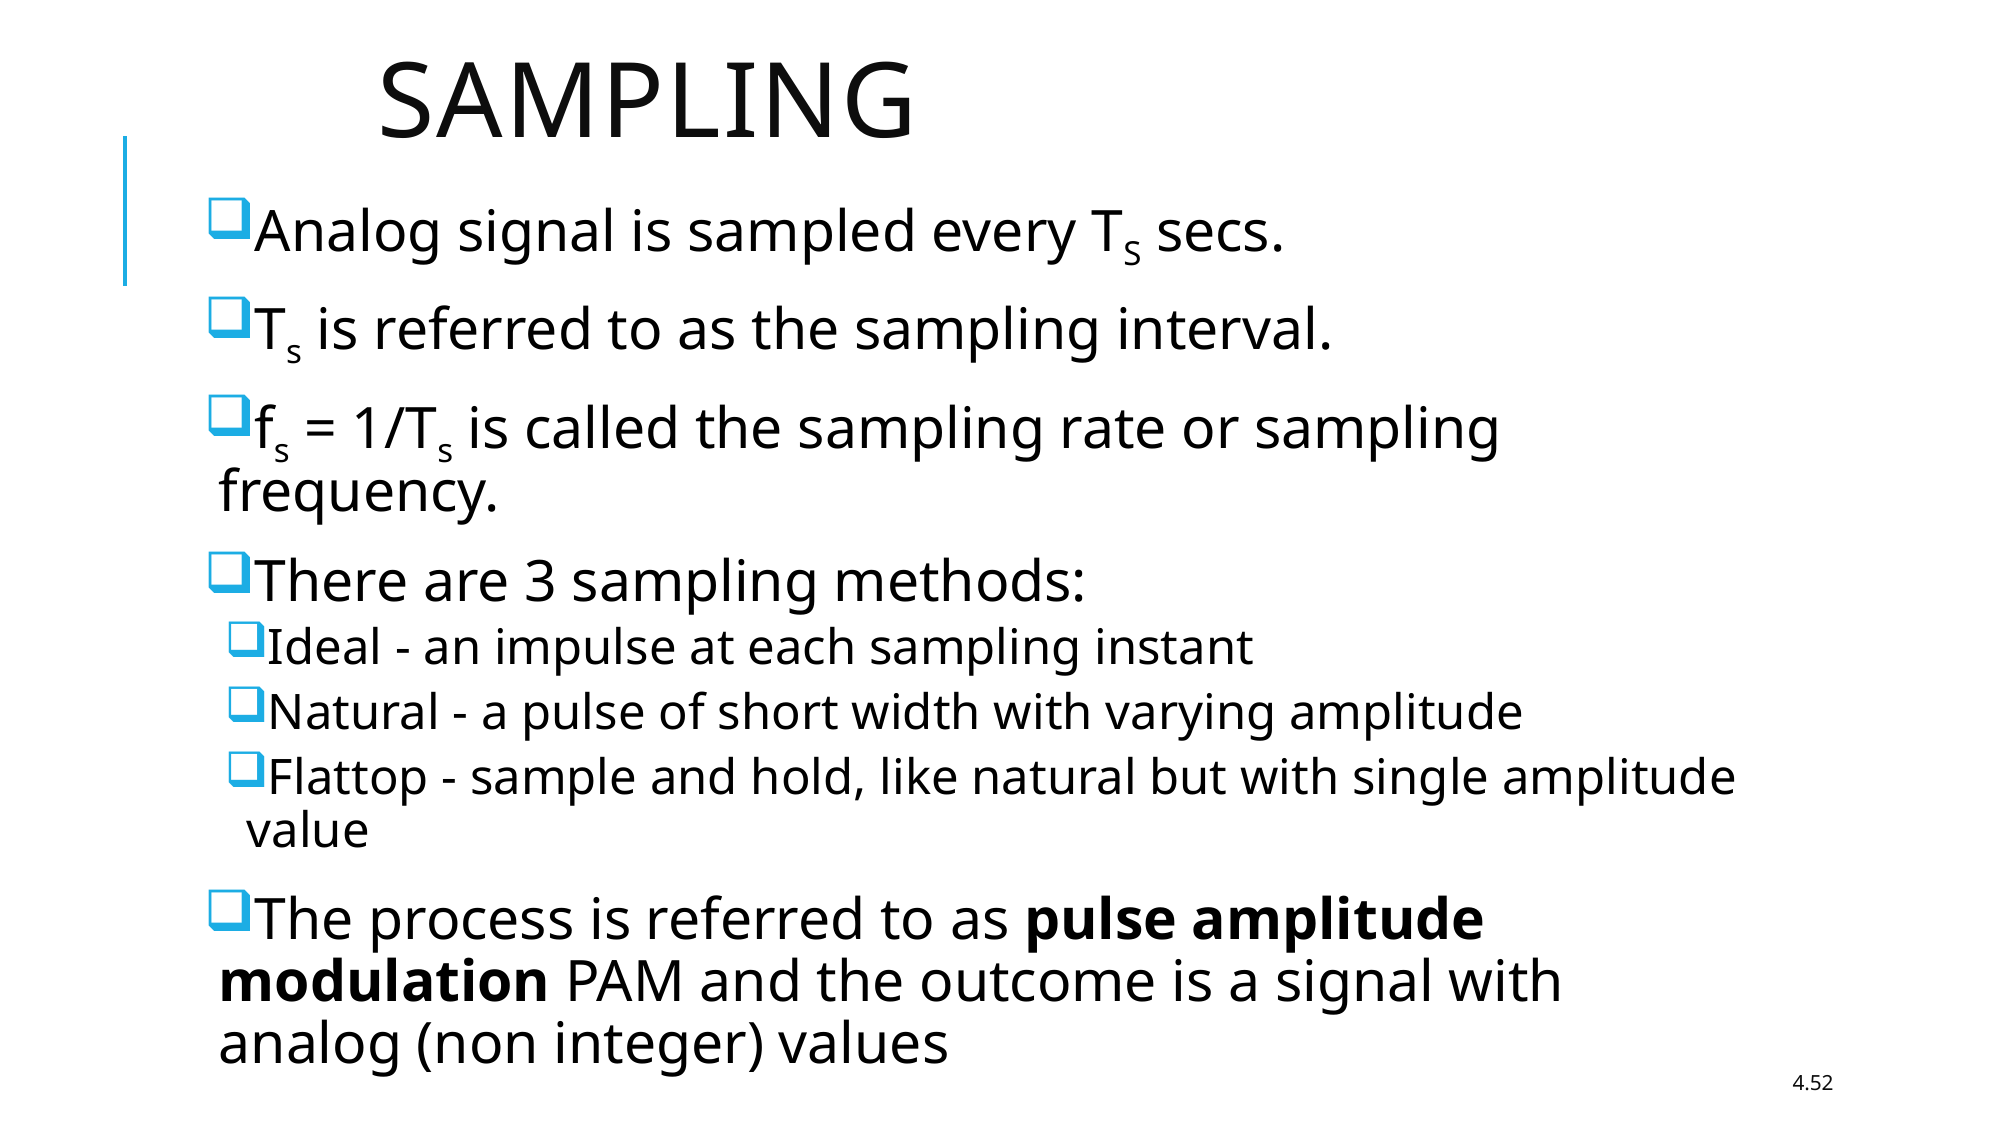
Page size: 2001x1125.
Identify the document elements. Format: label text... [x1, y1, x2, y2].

slide_number 4.52 [1777, 1061, 1938, 1107]
list Analog signal is sampled every TS secs. Ts is referred to as the sampling interval. fs = 1/Ts is called the sampling rate or sampling frequency. There are 3 sampling methods: Ideal - an impulse at each sampling instant Natural - a pulse of short width with varying amplitude Flattop - sample and hold, like natural but with single amplitude value The process is referred to as pulse amplitude modulation PAM and the outcome is a signal with analog (non integer) values [189, 187, 1755, 1088]
title Sampling [362, 50, 1638, 187]
